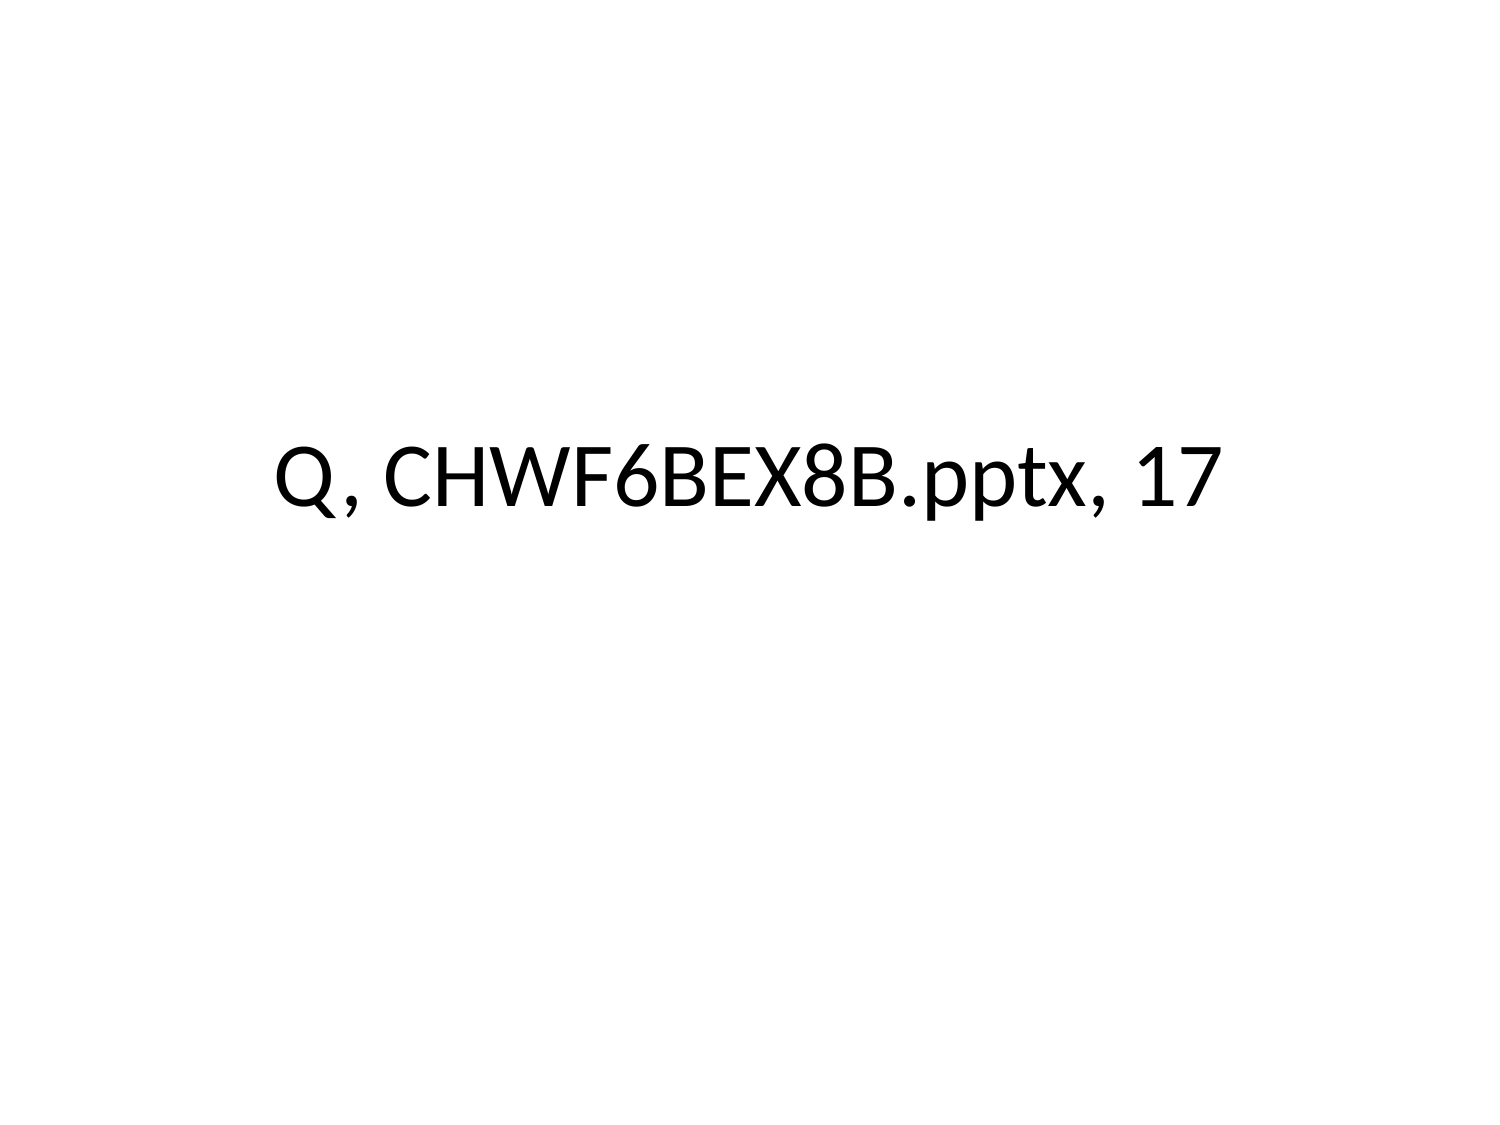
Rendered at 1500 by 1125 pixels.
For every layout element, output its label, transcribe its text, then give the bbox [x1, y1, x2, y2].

title Q, CHWF6BEX8B.pptx, 17 [112, 349, 1388, 591]
